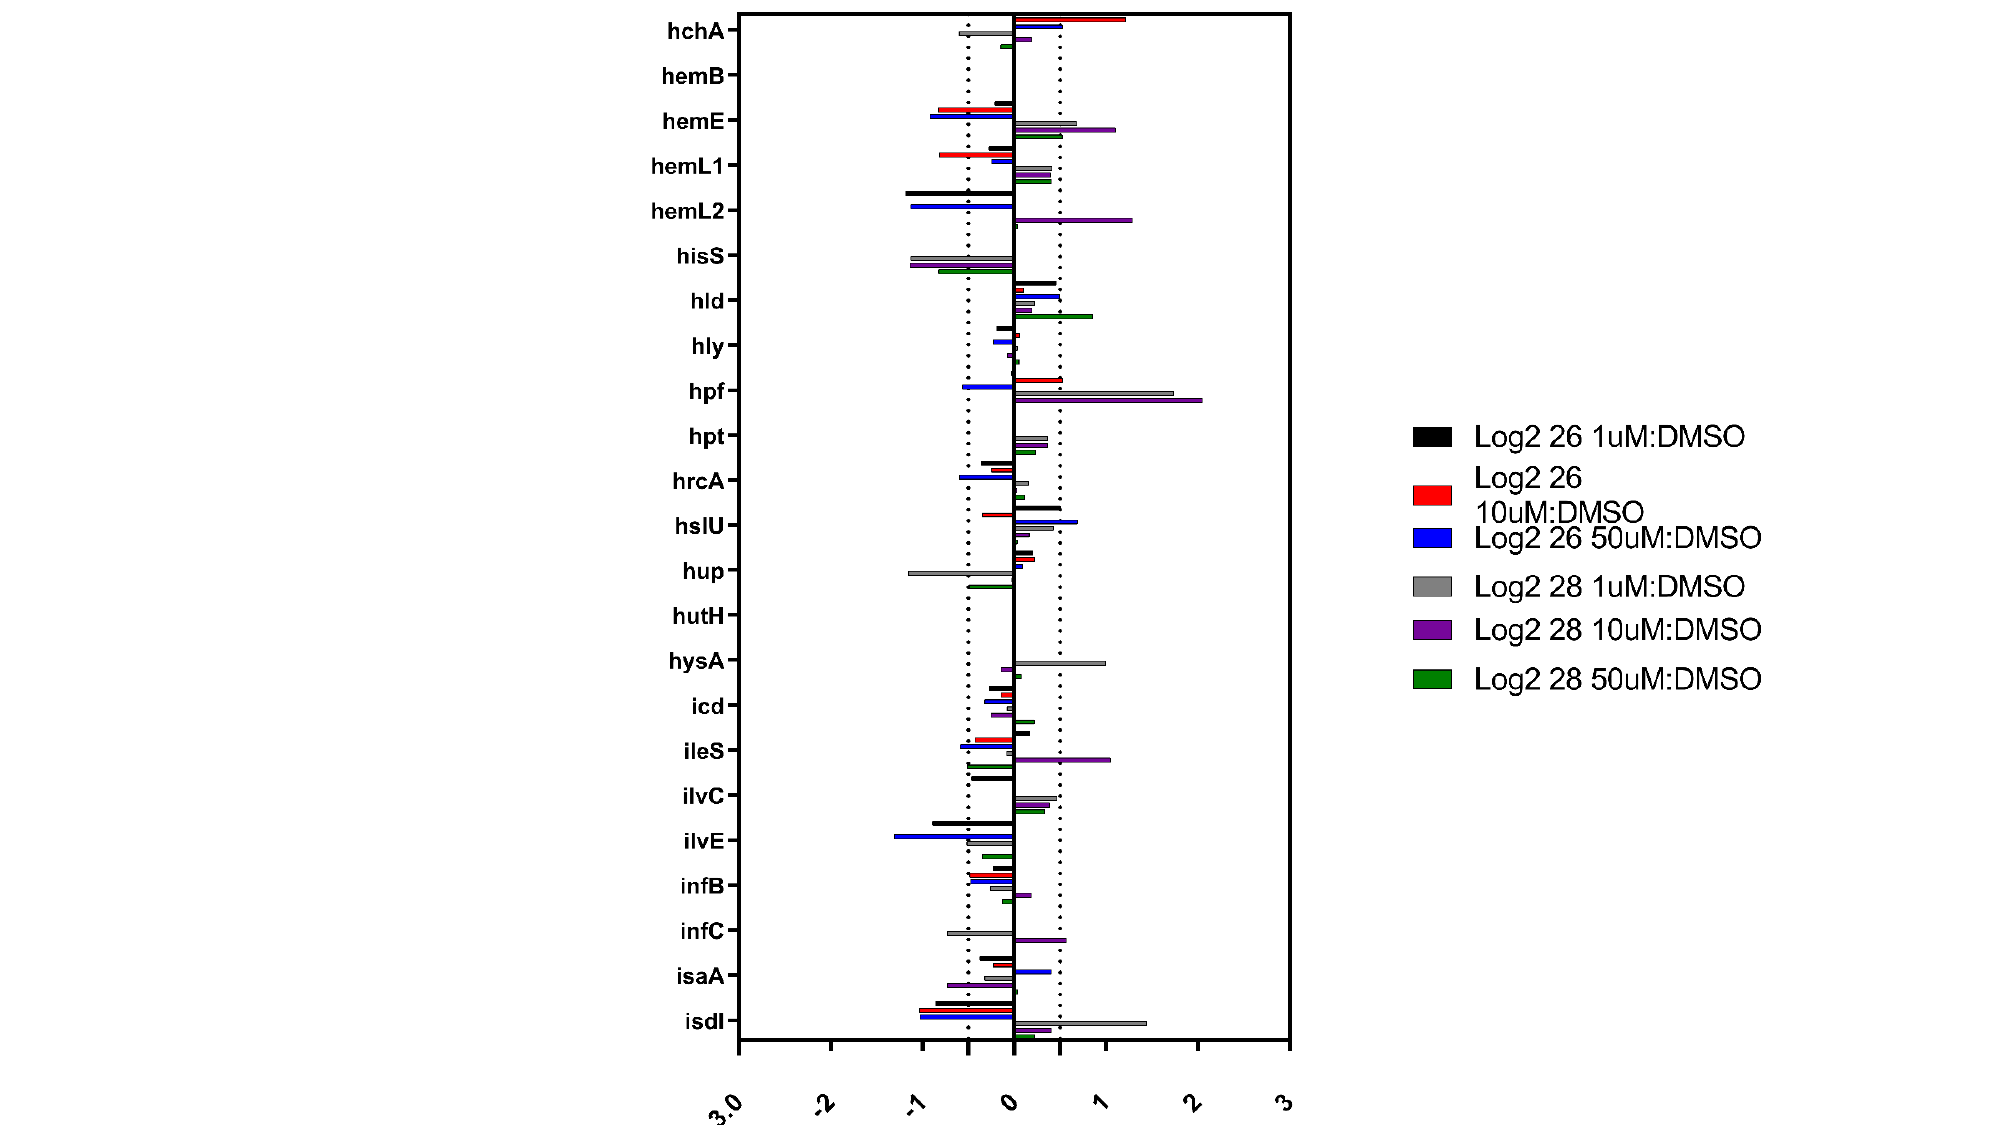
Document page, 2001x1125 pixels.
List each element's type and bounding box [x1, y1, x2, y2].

picture [628, 0, 1788, 1125]
